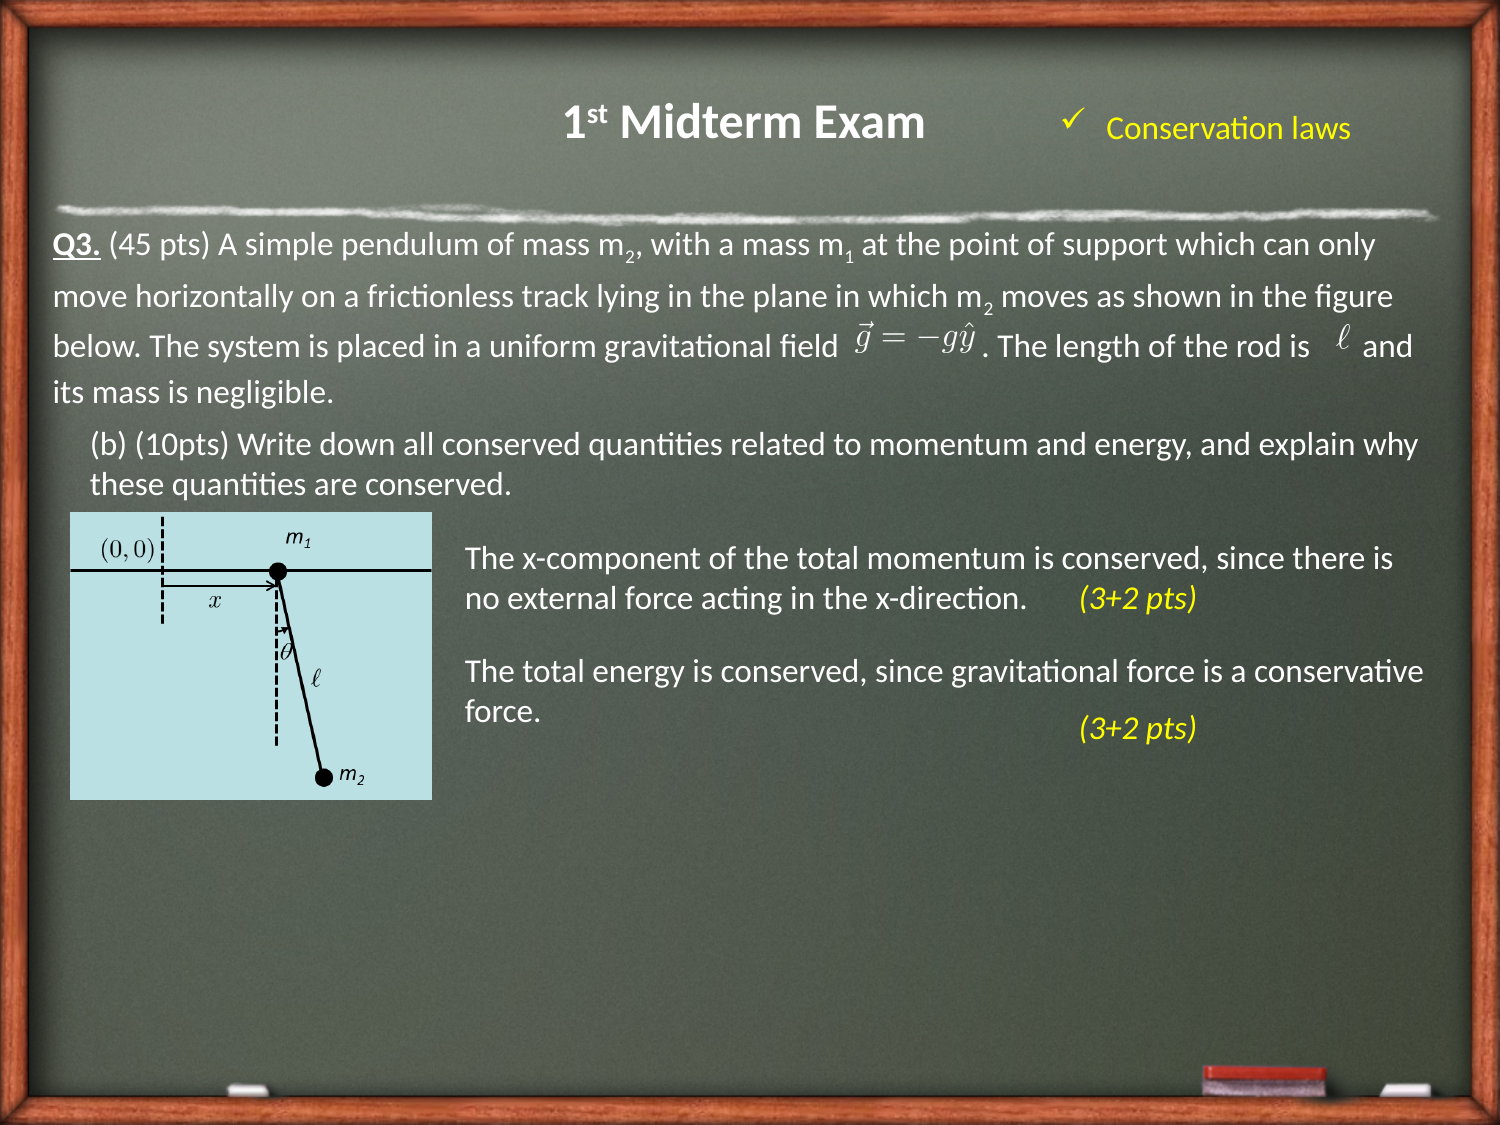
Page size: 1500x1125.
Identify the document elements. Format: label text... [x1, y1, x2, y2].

text_box (3+2 pts) [1063, 698, 1213, 754]
text_box The total energy is conserved, since gravitational force is a conservative force. [450, 641, 1450, 737]
text_box The x-component of the total momentum is conserved, since there is no external force acting in the x-direction. [449, 529, 1425, 624]
text_box (3+2 pts) [1063, 569, 1213, 625]
picture [0, 0, 1500, 1125]
text_box 1st Midterm Exam [312, 62, 1175, 175]
text_box Conservation laws [1175, 92, 1383, 154]
text_box Q3. (45 pts) A simple pendulum of mass m2, with a mass m1 at the point of support which can only move horizontally on a frictionless track lying in the plane in which m2 moves as shown in the figure below. The system is placed in a uniform gravitational field . The length of the rod is and its mass is negligible. [37, 208, 1463, 418]
text_box (b) (10pts) Write down all conserved quantities related to momentum and energy, and explain why these quantities are conserved. [75, 418, 1463, 509]
